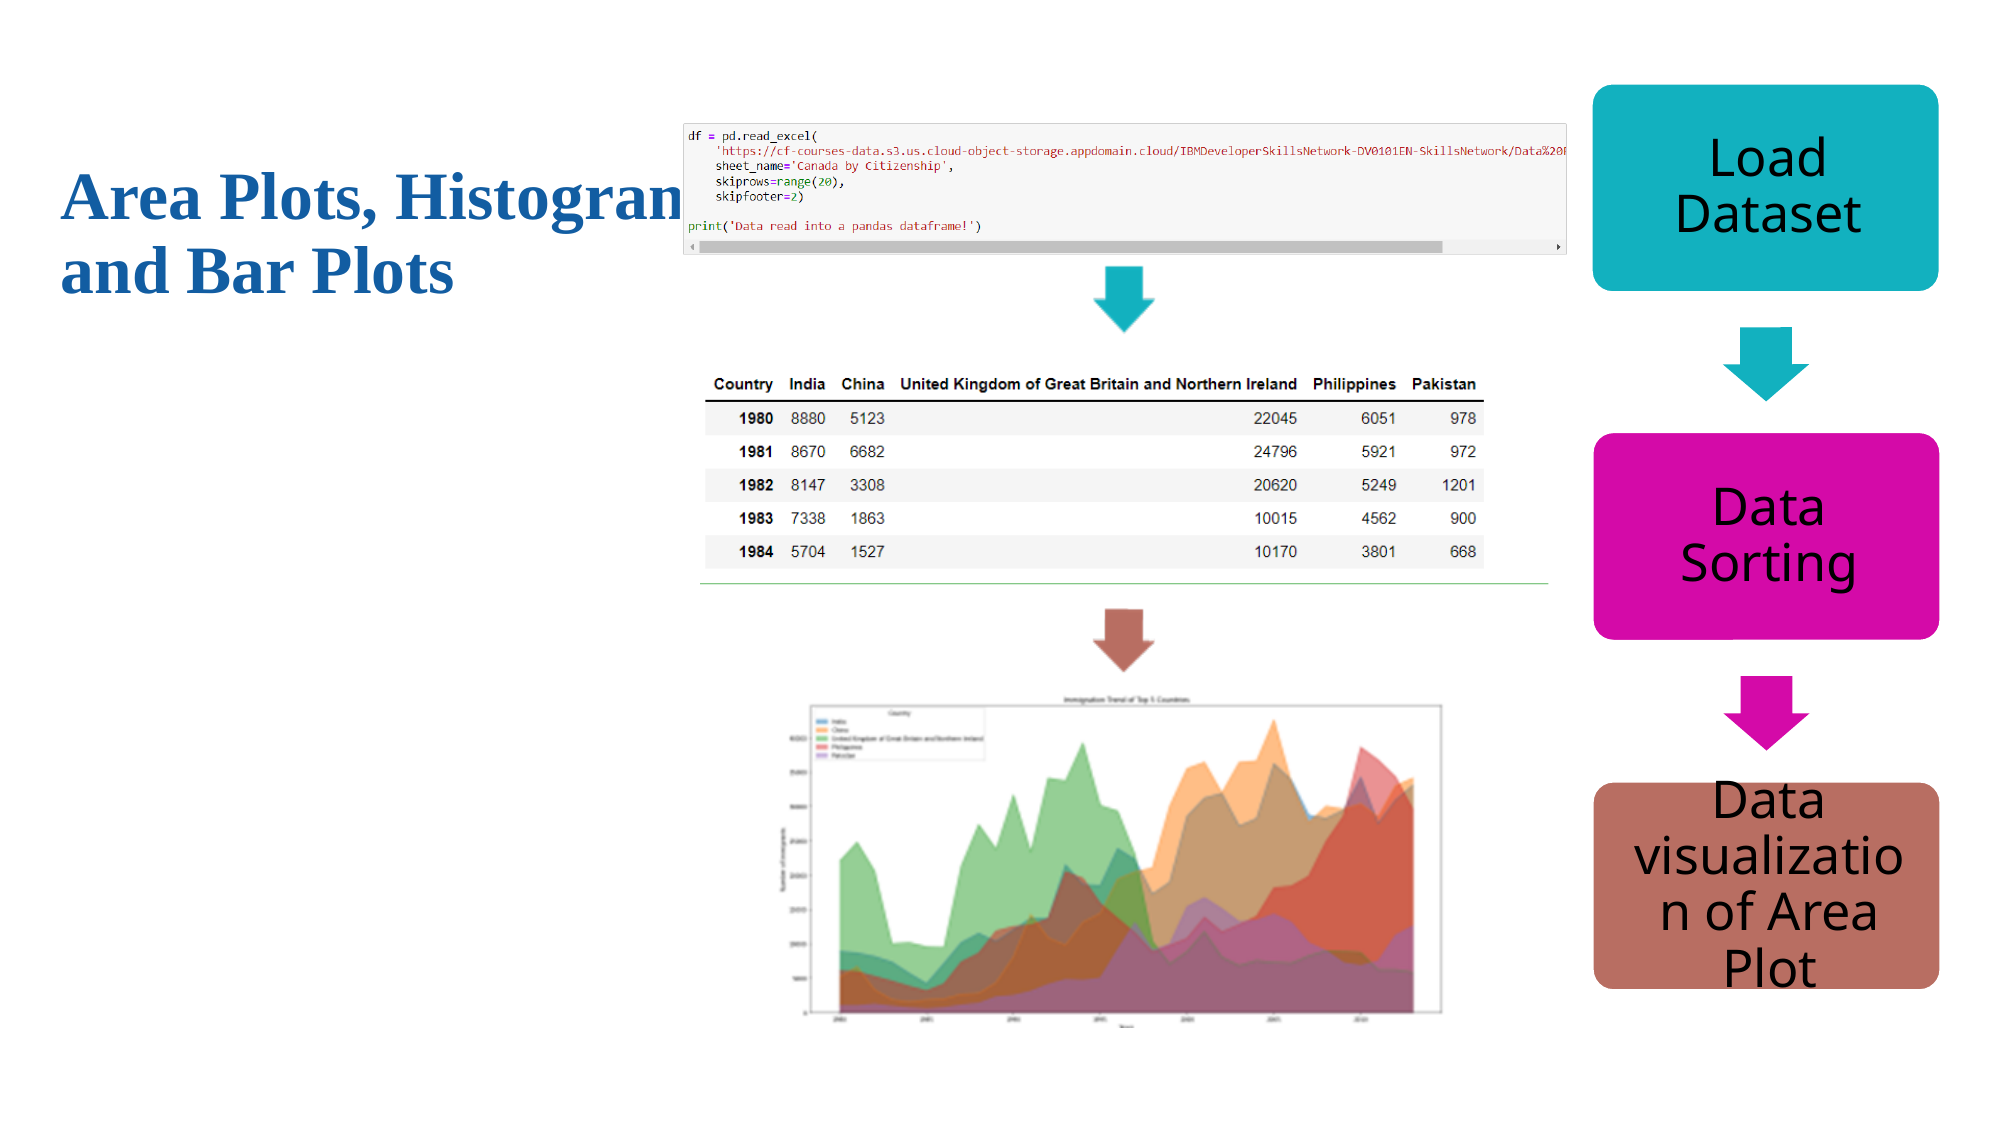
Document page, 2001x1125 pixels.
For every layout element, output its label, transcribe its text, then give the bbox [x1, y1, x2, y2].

title Area Plots, Histograms, and Bar Plots [45, 119, 639, 350]
picture [1091, 607, 1157, 674]
picture [1091, 265, 1157, 336]
picture [776, 693, 1451, 1029]
picture [699, 362, 1549, 588]
picture [679, 119, 1569, 257]
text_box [644, 0, 1970, 1074]
